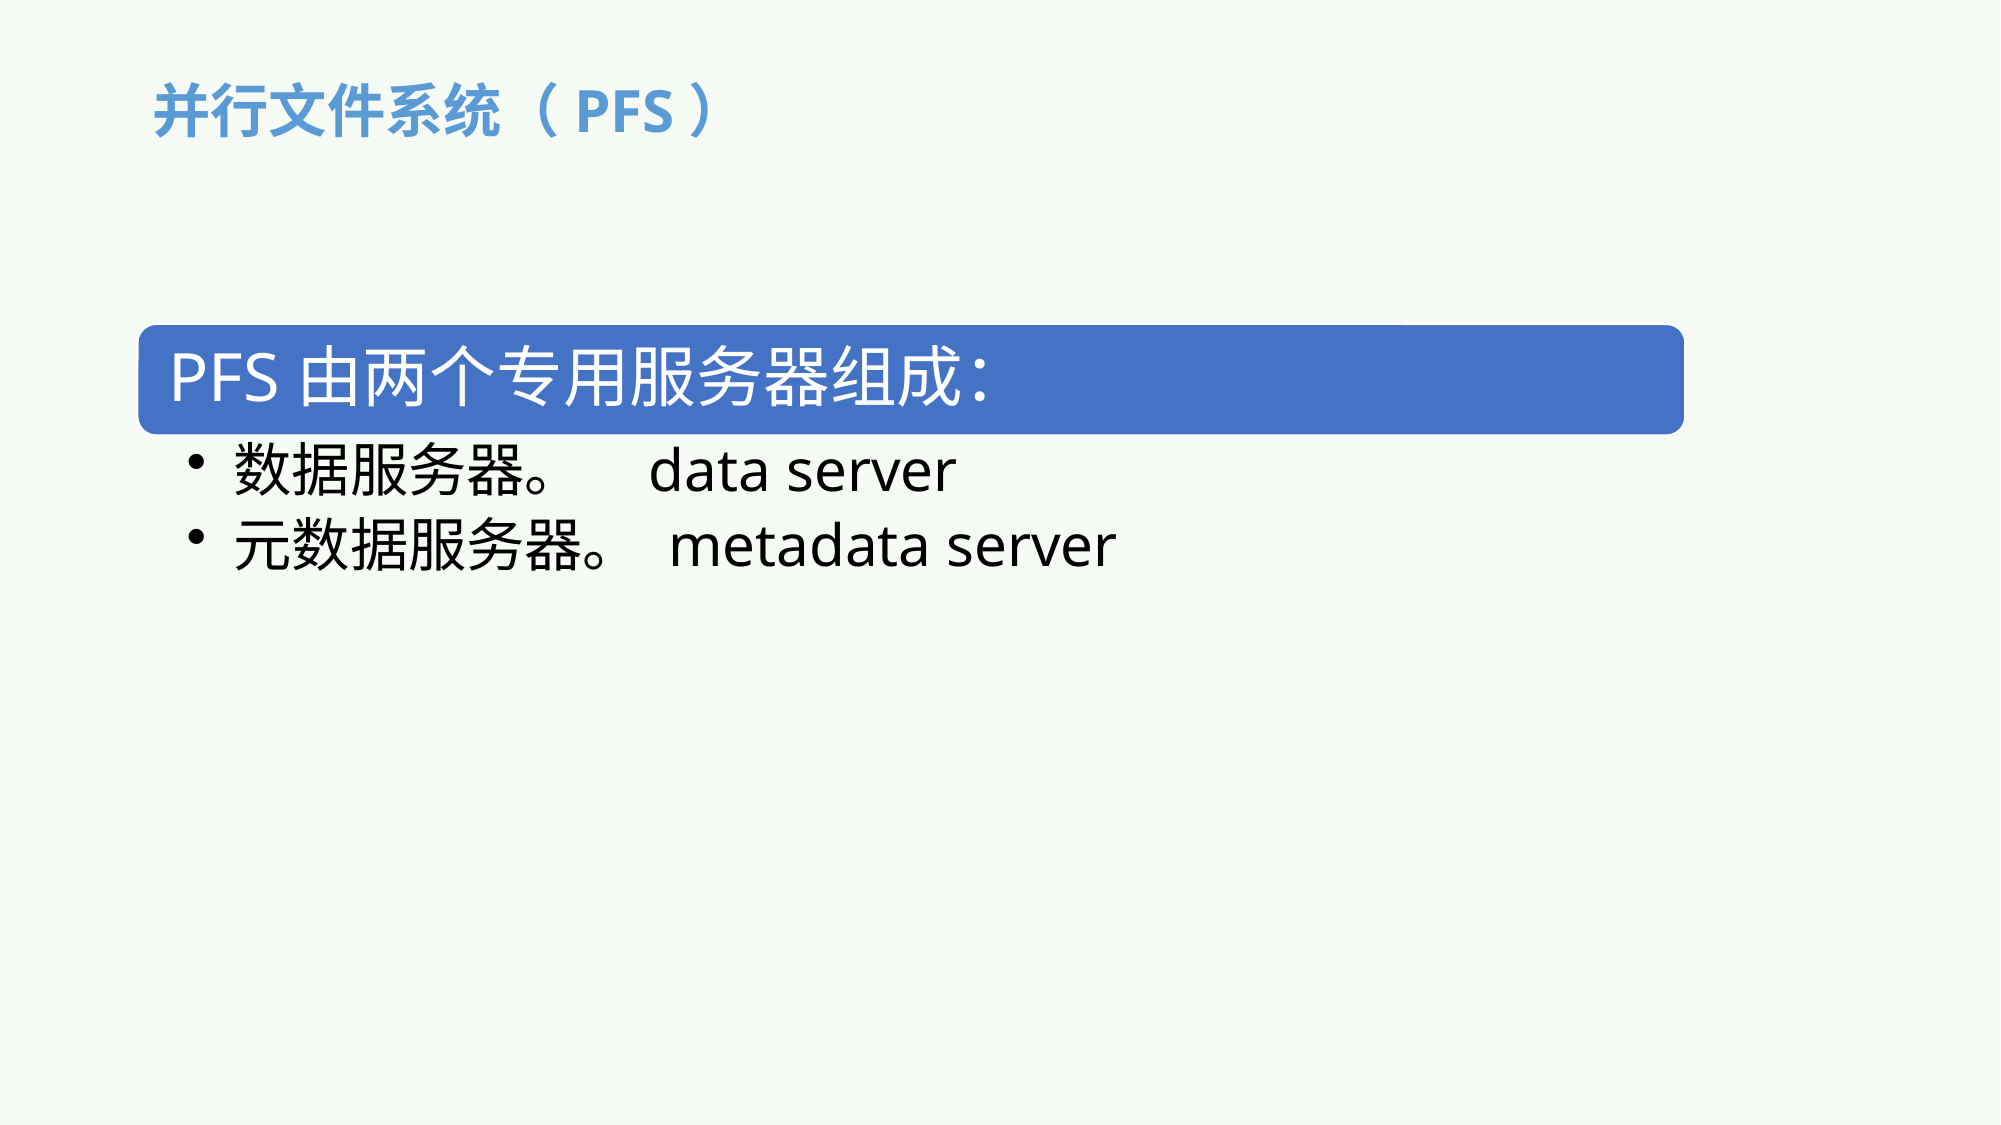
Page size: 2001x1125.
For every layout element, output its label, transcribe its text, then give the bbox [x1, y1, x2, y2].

title 并行文件系统（PFS） [137, 59, 1863, 278]
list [137, 109, 1686, 824]
